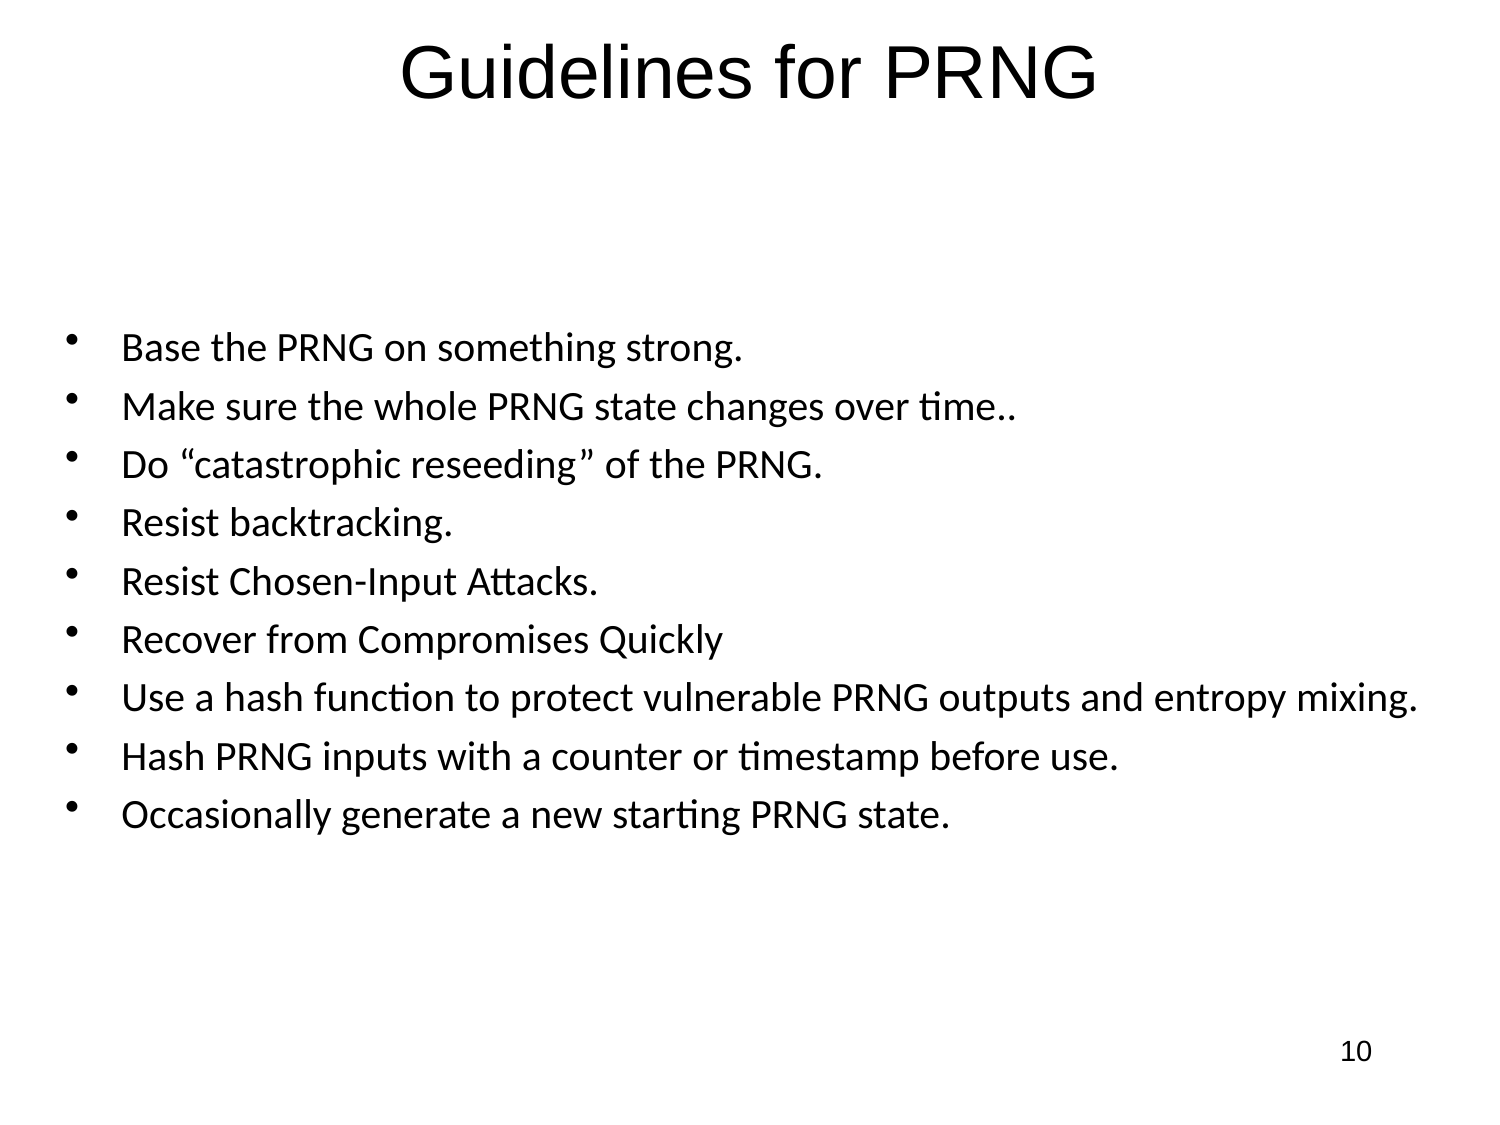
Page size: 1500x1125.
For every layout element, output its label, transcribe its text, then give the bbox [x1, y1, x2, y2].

list Base the PRNG on something strong. Make sure the whole PRNG state changes over time.. Do “catastrophic reseeding” of the PRNG. Resist backtracking. Resist Chosen-Input Attacks. Recover from Compromises Quickly Use a hash function to protect vulnerable PRNG outputs and entropy mixing. Hash PRNG inputs with a counter or timestamp before use. Occasionally generate a new starting PRNG state. [49, 312, 1438, 976]
slide_number 10 [1074, 1024, 1388, 1101]
title Guidelines for PRNG [112, 0, 1388, 163]
